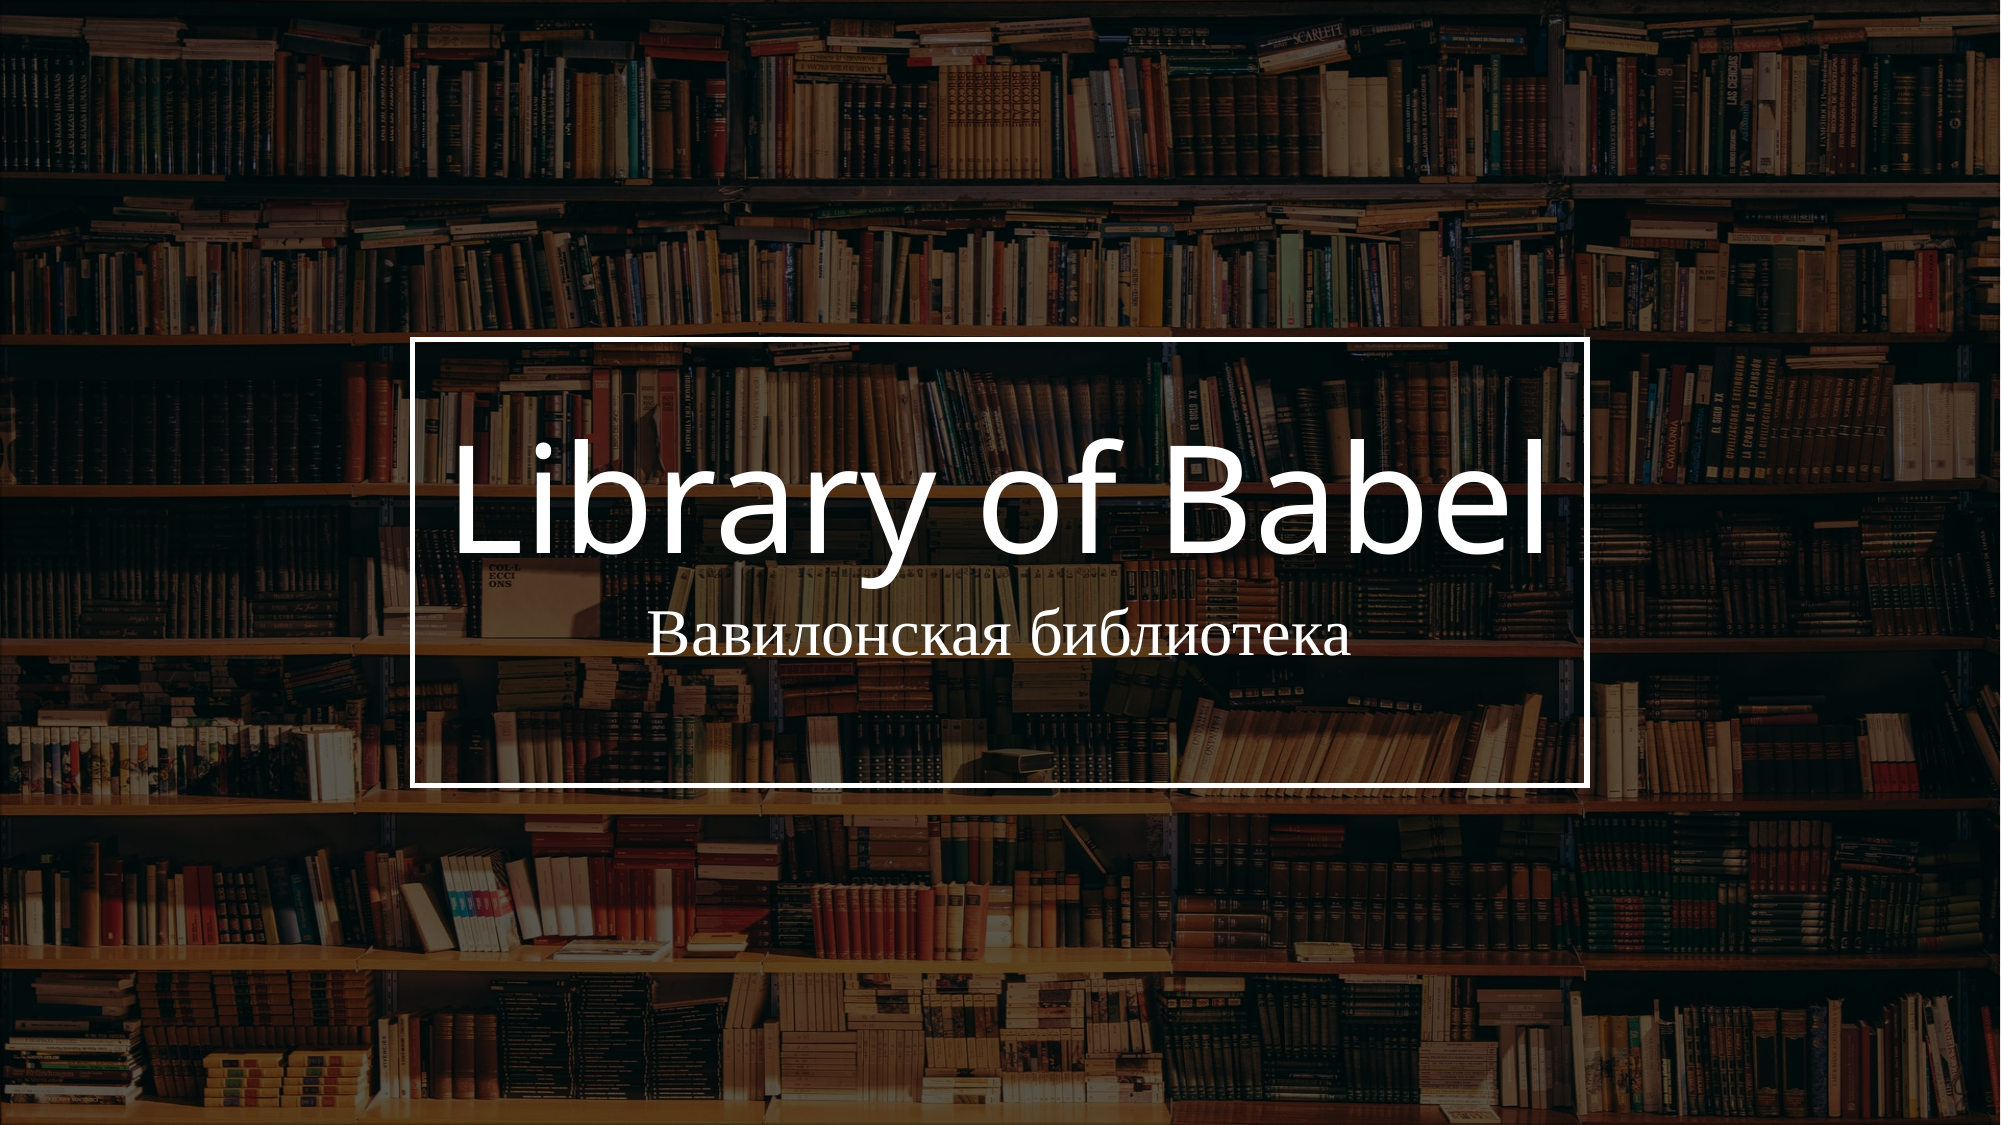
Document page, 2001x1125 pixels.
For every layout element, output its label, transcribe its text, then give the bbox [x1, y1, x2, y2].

subtitle Вавилонская библиотека [249, 590, 1750, 863]
text_box [412, 338, 1588, 787]
text_box [0, 0, 2000, 1125]
title Library of Babel [249, 232, 1750, 590]
